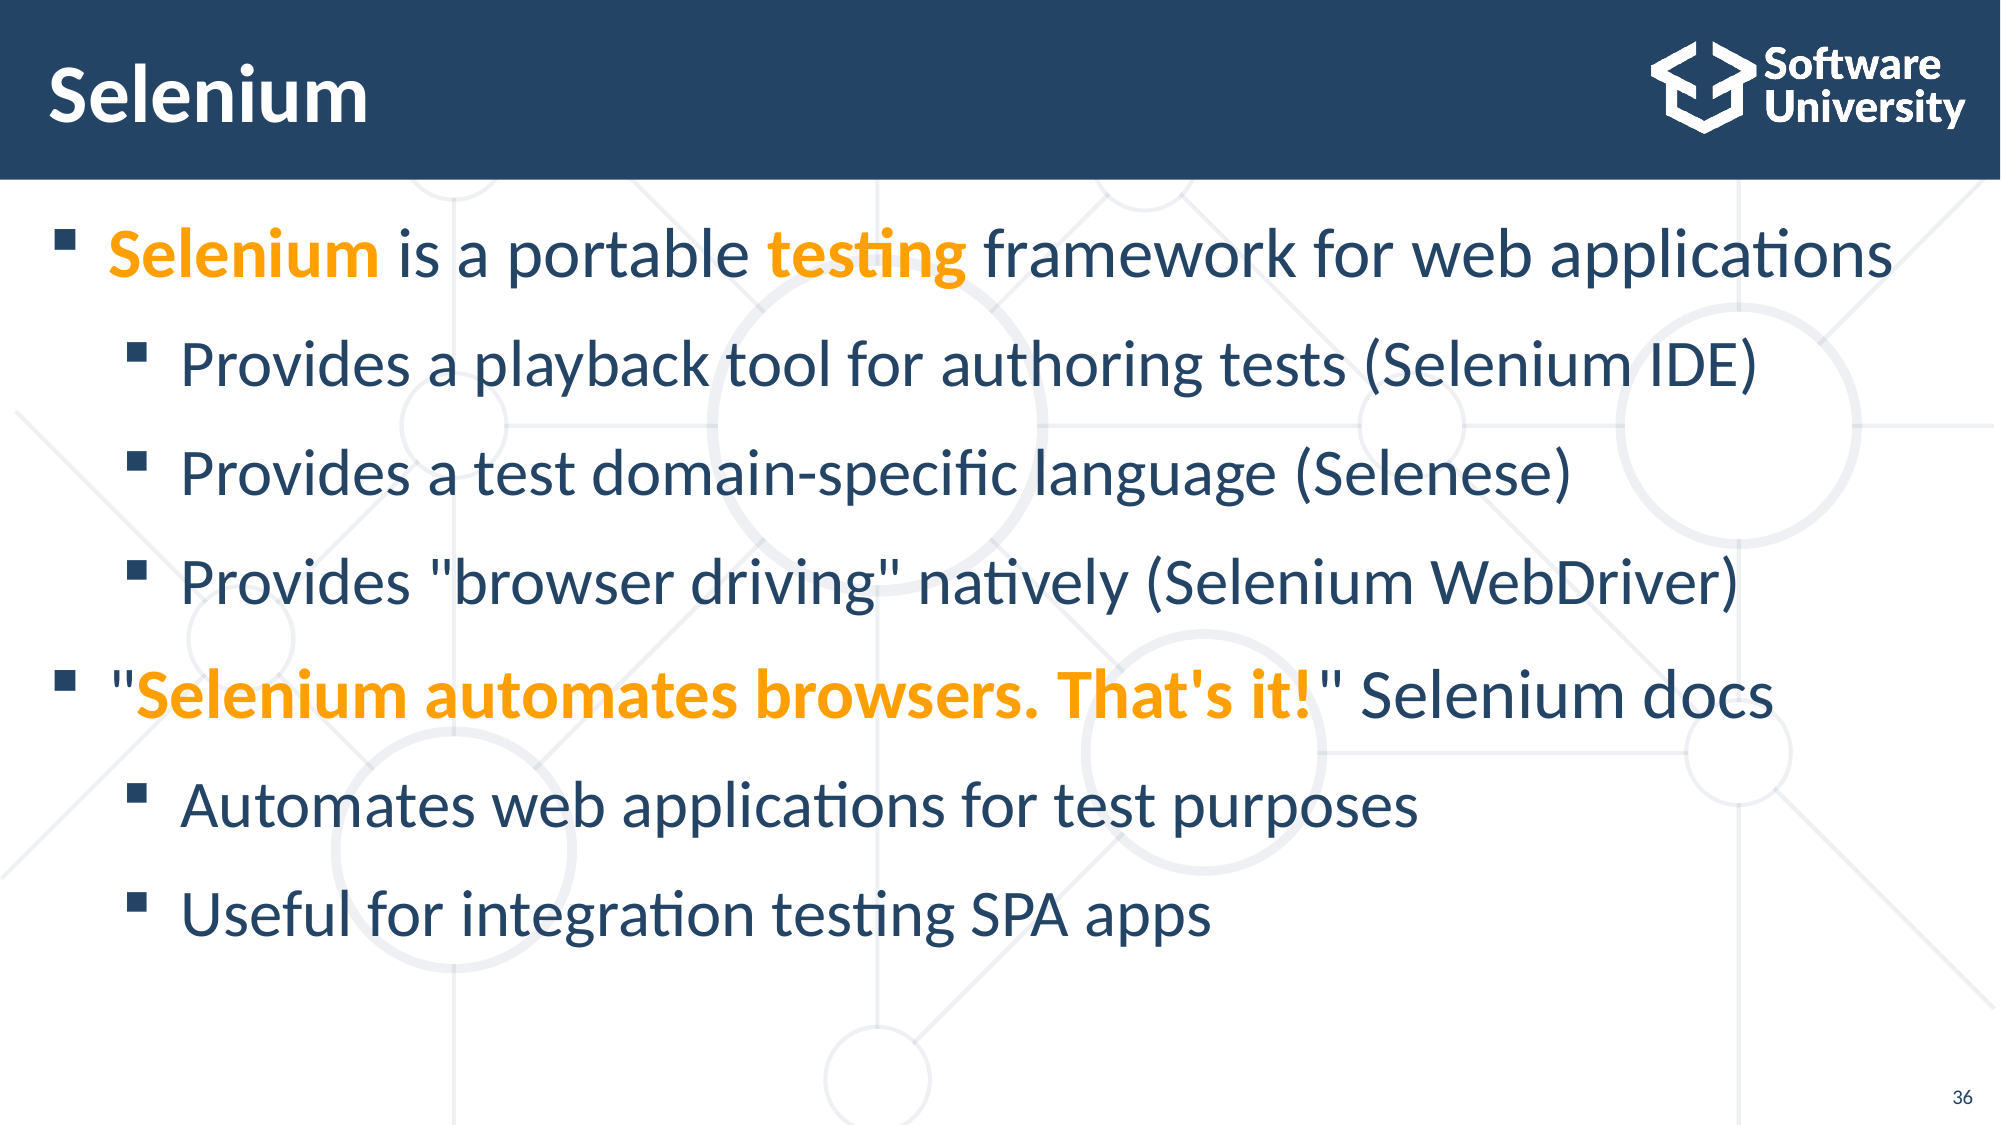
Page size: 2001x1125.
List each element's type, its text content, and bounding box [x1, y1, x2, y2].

picture [1651, 41, 1966, 134]
title Selenium [31, 16, 1625, 162]
list Selenium is a portable testing framework for web applications Provides a playback tool for authoring tests (Selenium IDE) Provides a test domain-specific language (Selenese) Provides "browser driving" natively (Selenium WebDriver) "Selenium automates browsers. That's it!" Selenium docs Automates web applications for test purposes Useful for integration testing SPA apps [31, 196, 1970, 1101]
slide_number 36 [1927, 1067, 1989, 1117]
